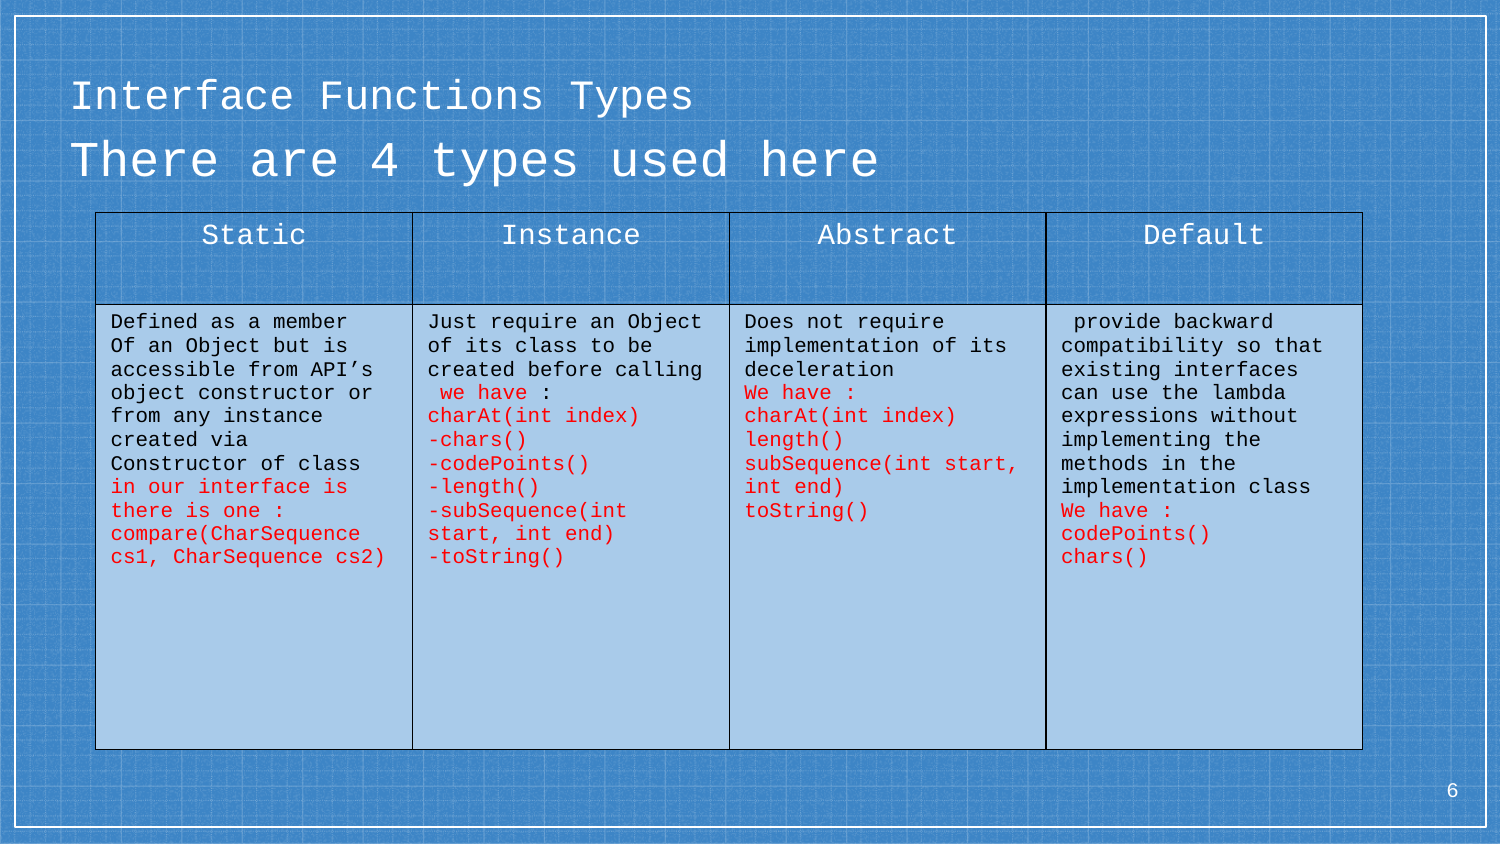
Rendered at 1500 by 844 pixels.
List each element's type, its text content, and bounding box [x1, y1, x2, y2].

title Interface Functions Types [54, 53, 1405, 121]
picture [0, 0, 1500, 844]
table_header Static [96, 213, 412, 304]
table_header Default [1047, 213, 1362, 304]
table_cell Does not require implementation of its deceleration We have : charAt​(int index) length() subSequence​(int start, int end) toString() [730, 305, 1045, 749]
list There are 4 types used here [54, 110, 1307, 772]
table_cell Just require an Object of its class to be created before calling we have : charAt​(int index) -chars() -codePoints() -length() -subSequence​(int start, int end) -toString() [413, 305, 729, 749]
table_cell provide backward compatibility so that existing interfaces can use the lambda expressions without implementing the methods in the implementation class We have : codePoints() chars() [1047, 305, 1362, 749]
slide_number 6 [1398, 761, 1474, 810]
table_header Abstract [730, 213, 1045, 304]
table_cell Defined as a member Of an Object but is accessible from API’s object constructor or from any instance created via Constructor of class in our interface is there is one : compare​(CharSequence cs1, CharSequence cs2) [96, 305, 412, 749]
table_header Instance [413, 213, 729, 304]
